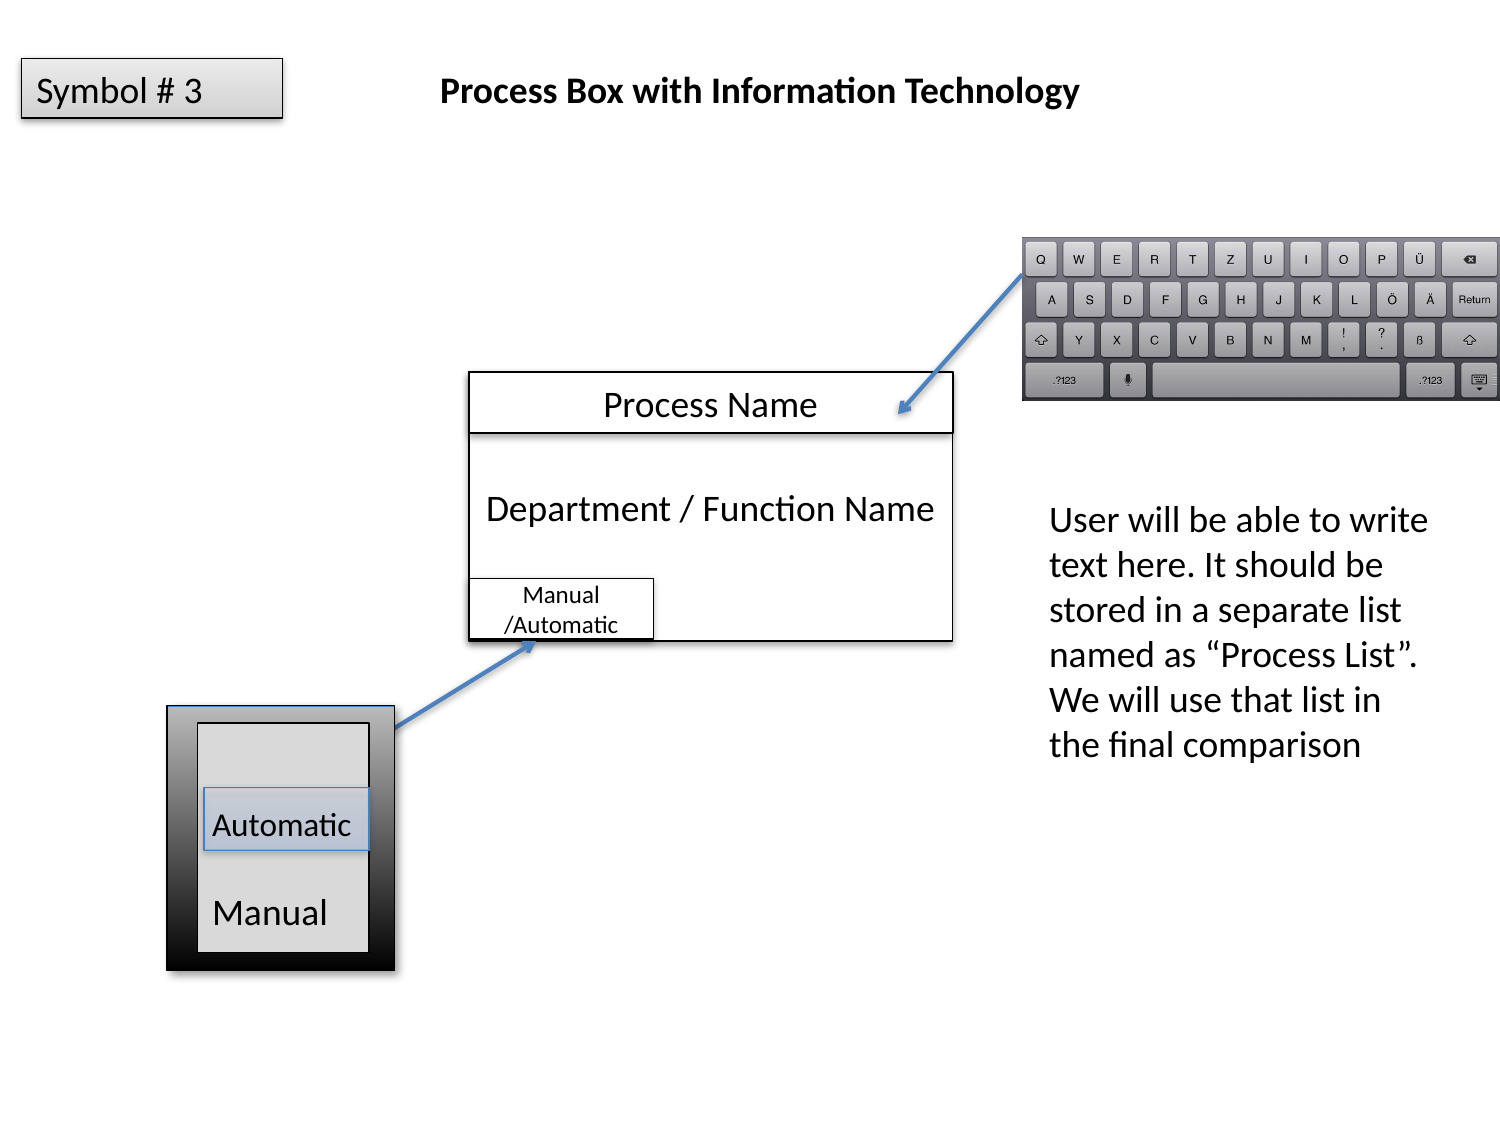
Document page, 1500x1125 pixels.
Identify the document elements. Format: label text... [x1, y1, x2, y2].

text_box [897, 274, 1023, 415]
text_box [468, 371, 953, 642]
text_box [166, 705, 395, 971]
text_box User will be able to write text here. It should be stored in a separate list named as “Process List”. We will use that list in the final comparison [1034, 487, 1454, 773]
picture [1022, 237, 1500, 401]
text_box Process Box with Information Technology [425, 58, 1096, 164]
text_box Symbol # 3 [21, 58, 283, 119]
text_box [282, 640, 537, 798]
